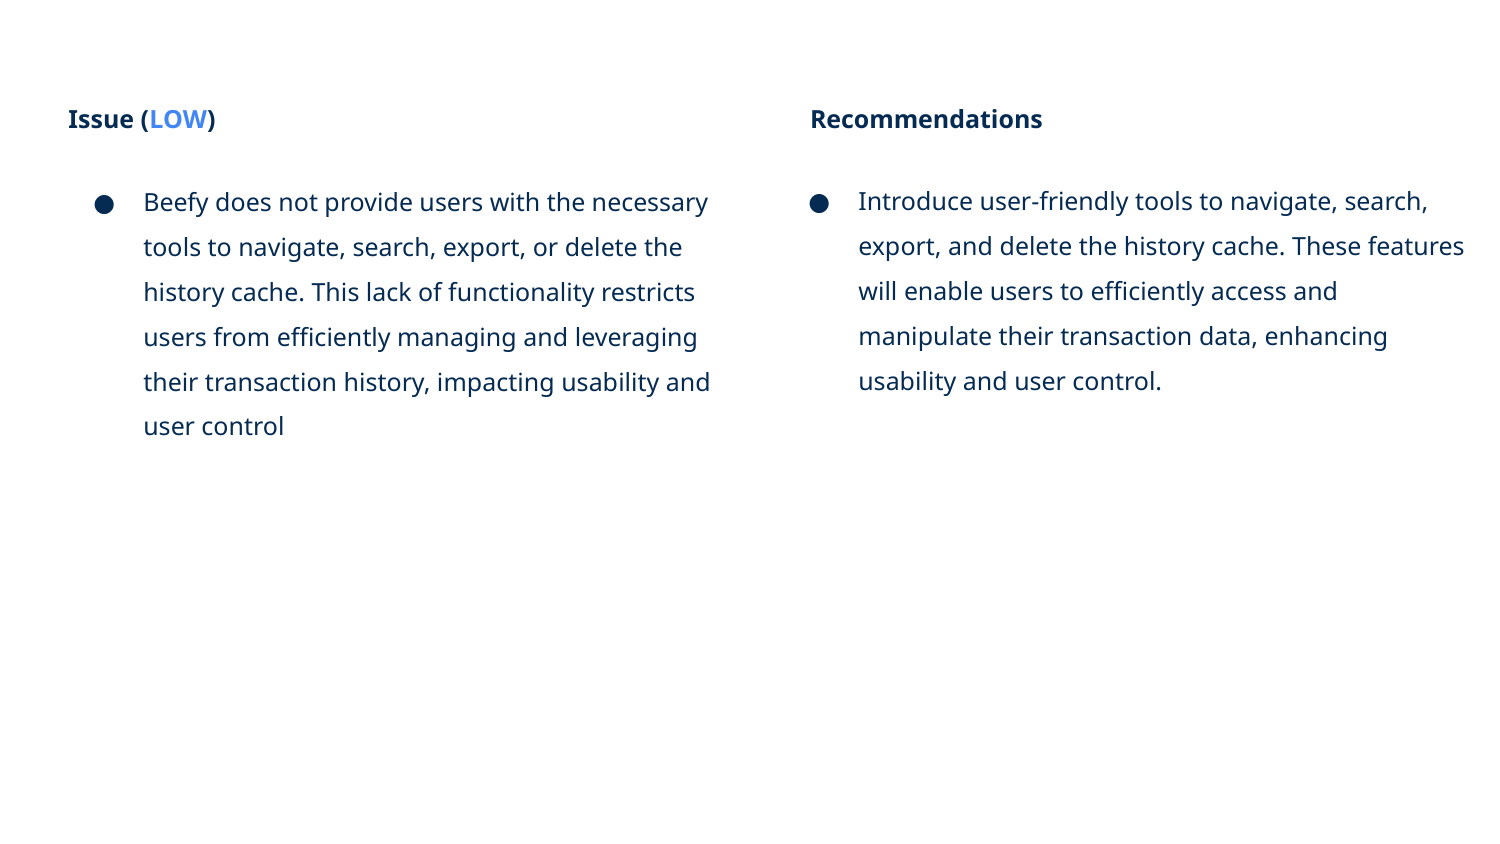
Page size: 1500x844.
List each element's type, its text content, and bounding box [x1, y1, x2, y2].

text_box Introduce user-friendly tools to navigate, search, export, and delete the history cache. These features will enable users to efficiently access and manipulate their transaction data, enhancing usability and user control. [768, 155, 1484, 411]
text_box Issue (LOW) [53, 88, 546, 149]
text_box Beefy does not provide users with the necessary tools to navigate, search, export, or delete the history cache. This lack of functionality restricts users from efficiently managing and leveraging their transaction history, impacting usability and user control [53, 156, 769, 456]
text_box Recommendations [795, 88, 1331, 149]
